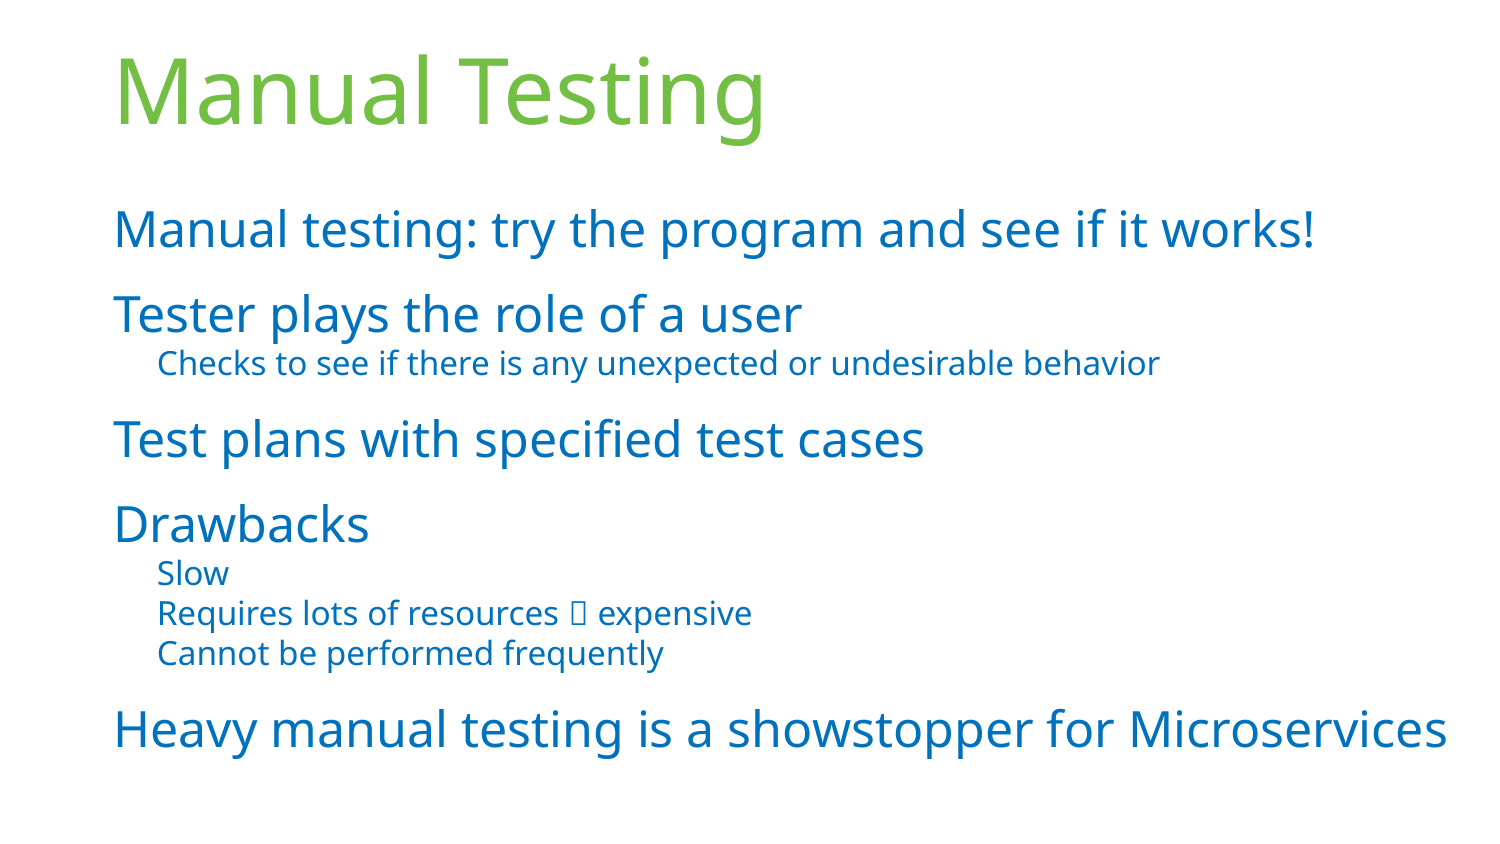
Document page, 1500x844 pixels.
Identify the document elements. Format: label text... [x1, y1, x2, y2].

title Manual Testing [112, 32, 1459, 144]
list Manual testing: try the program and see if it works! Tester plays the role of a user Checks to see if there is any unexpected or undesirable behavior Test plans with specified test cases Drawbacks Slow Requires lots of resources  expensive Cannot be performed frequently Heavy manual testing is a showstopper for Microservices [112, 197, 1459, 844]
